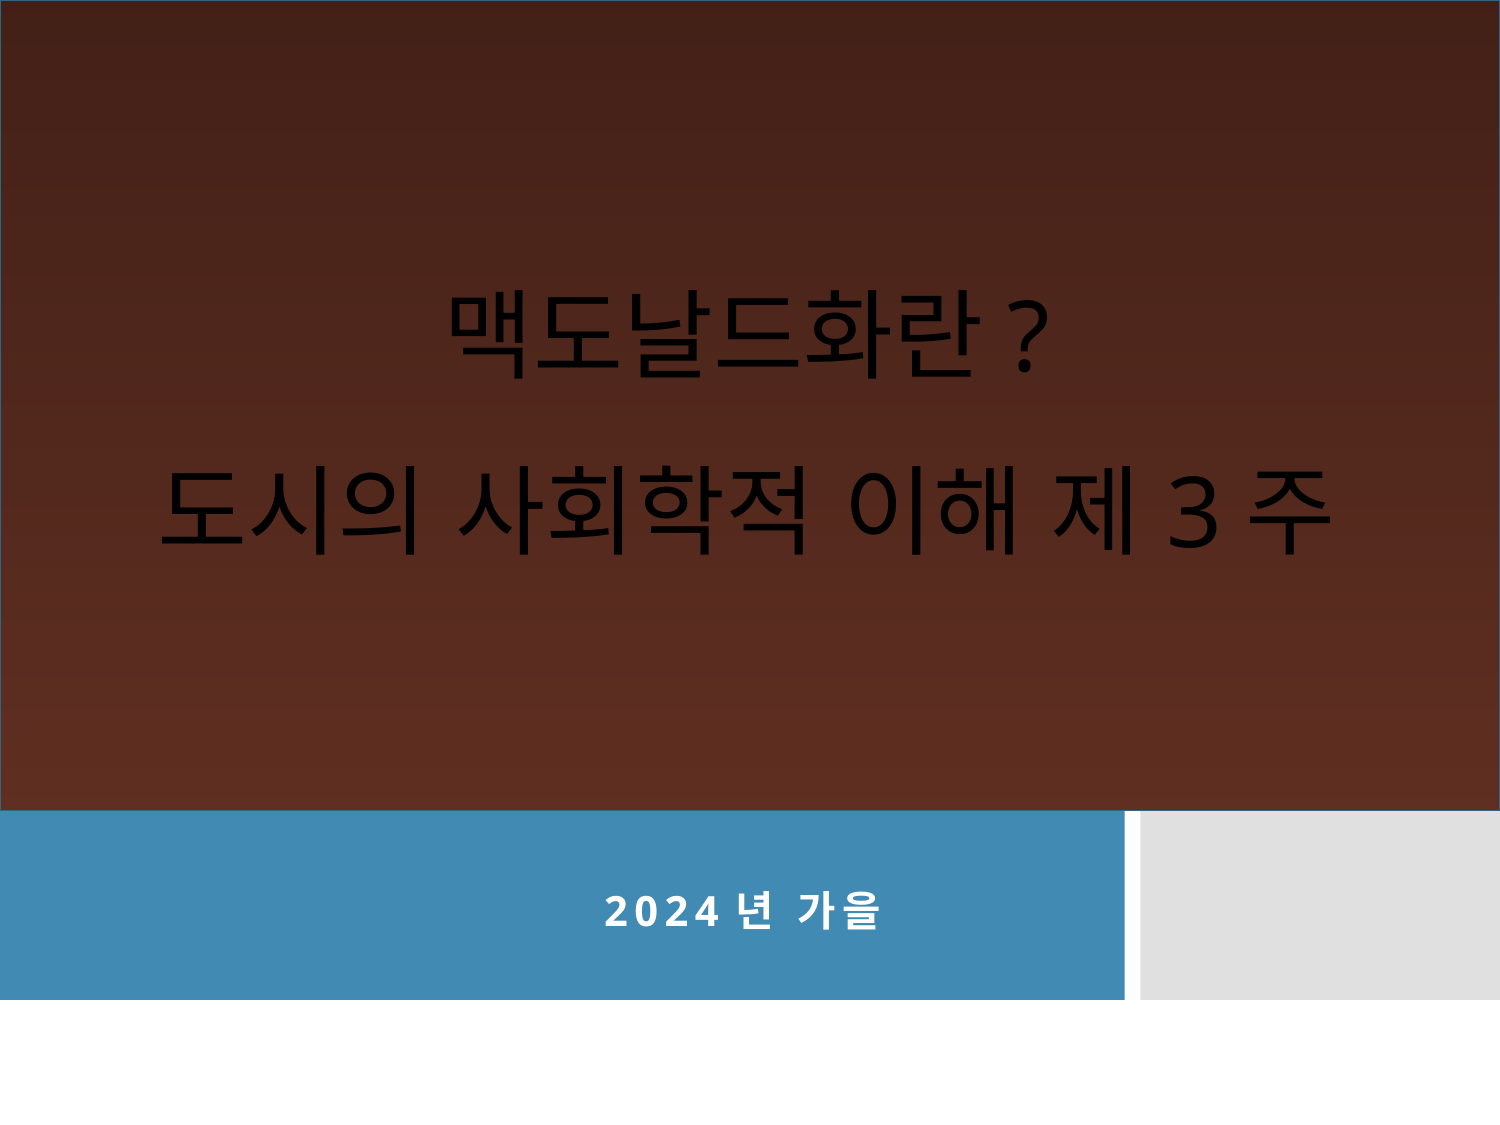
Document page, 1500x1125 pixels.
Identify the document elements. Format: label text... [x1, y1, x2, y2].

text_box [0, 0, 1500, 811]
title 맥도날드화란? 도시의 사회학적 이해 제3주 [53, 333, 1441, 575]
subtitle 2024년 가을 [180, 704, 1306, 976]
